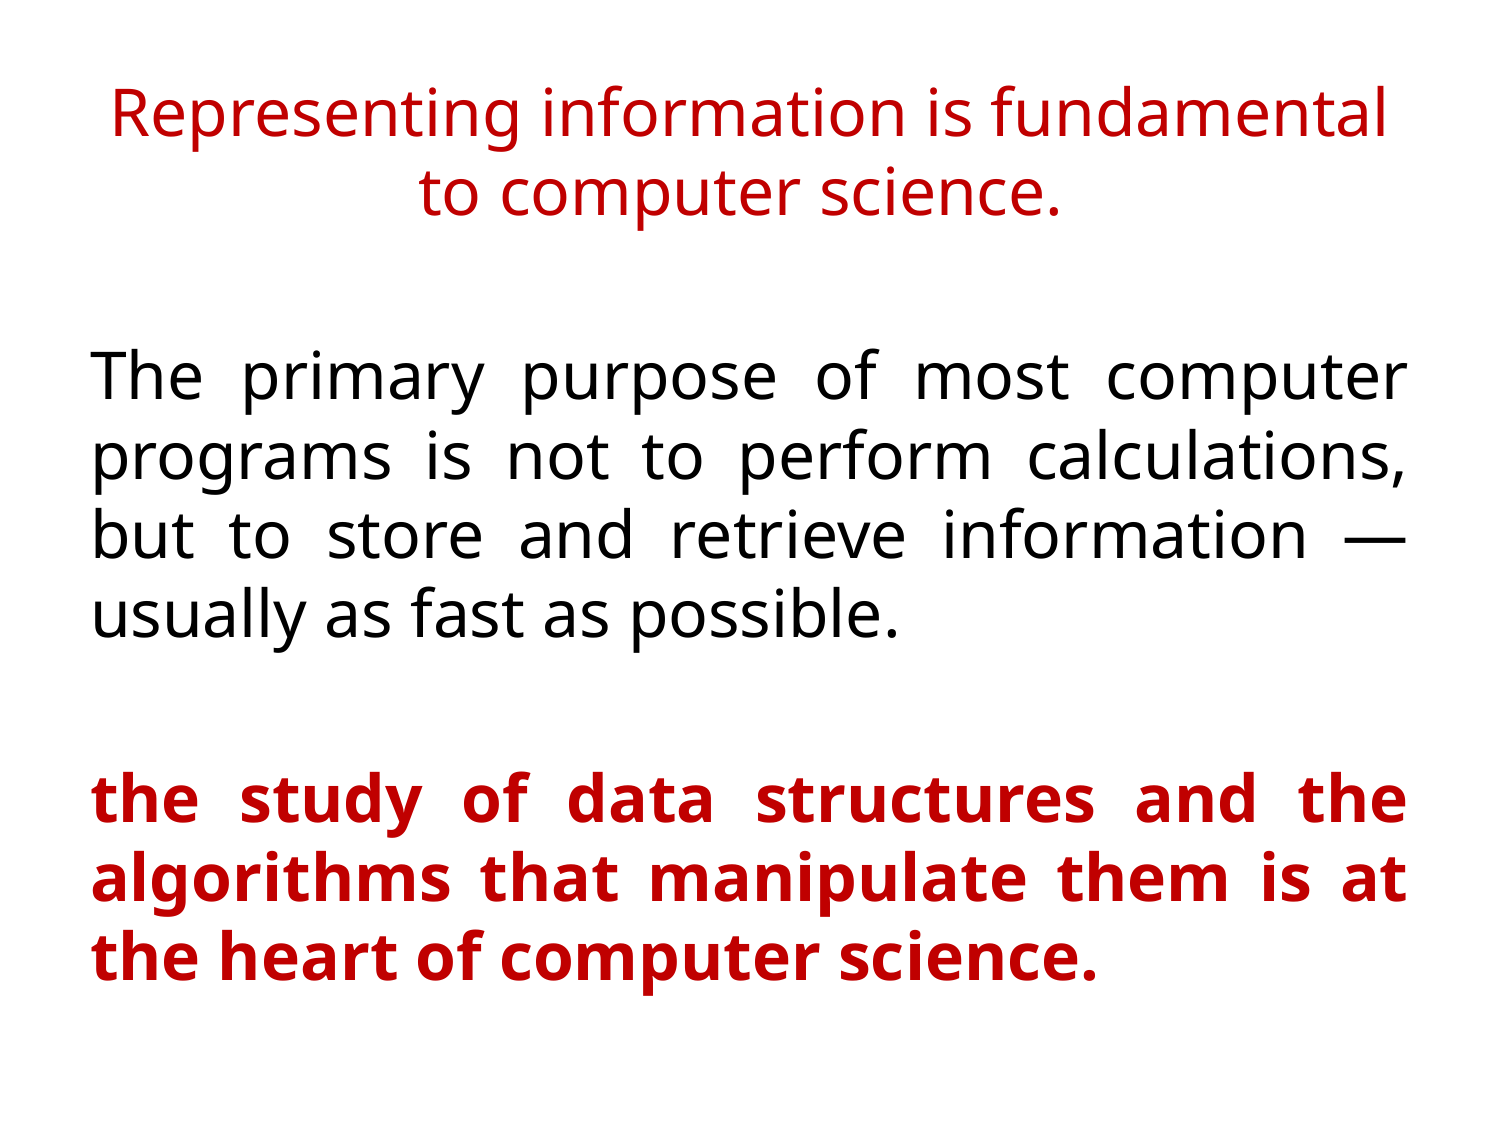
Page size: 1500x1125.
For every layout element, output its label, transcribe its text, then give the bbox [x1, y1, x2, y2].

list Representing information is fundamental to computer science. The primary purpose of most computer programs is not to perform calculations, but to store and retrieve information — usually as fast as possible. the study of data structures and the algorithms that manipulate them is at the heart of computer science. [75, 62, 1425, 1005]
